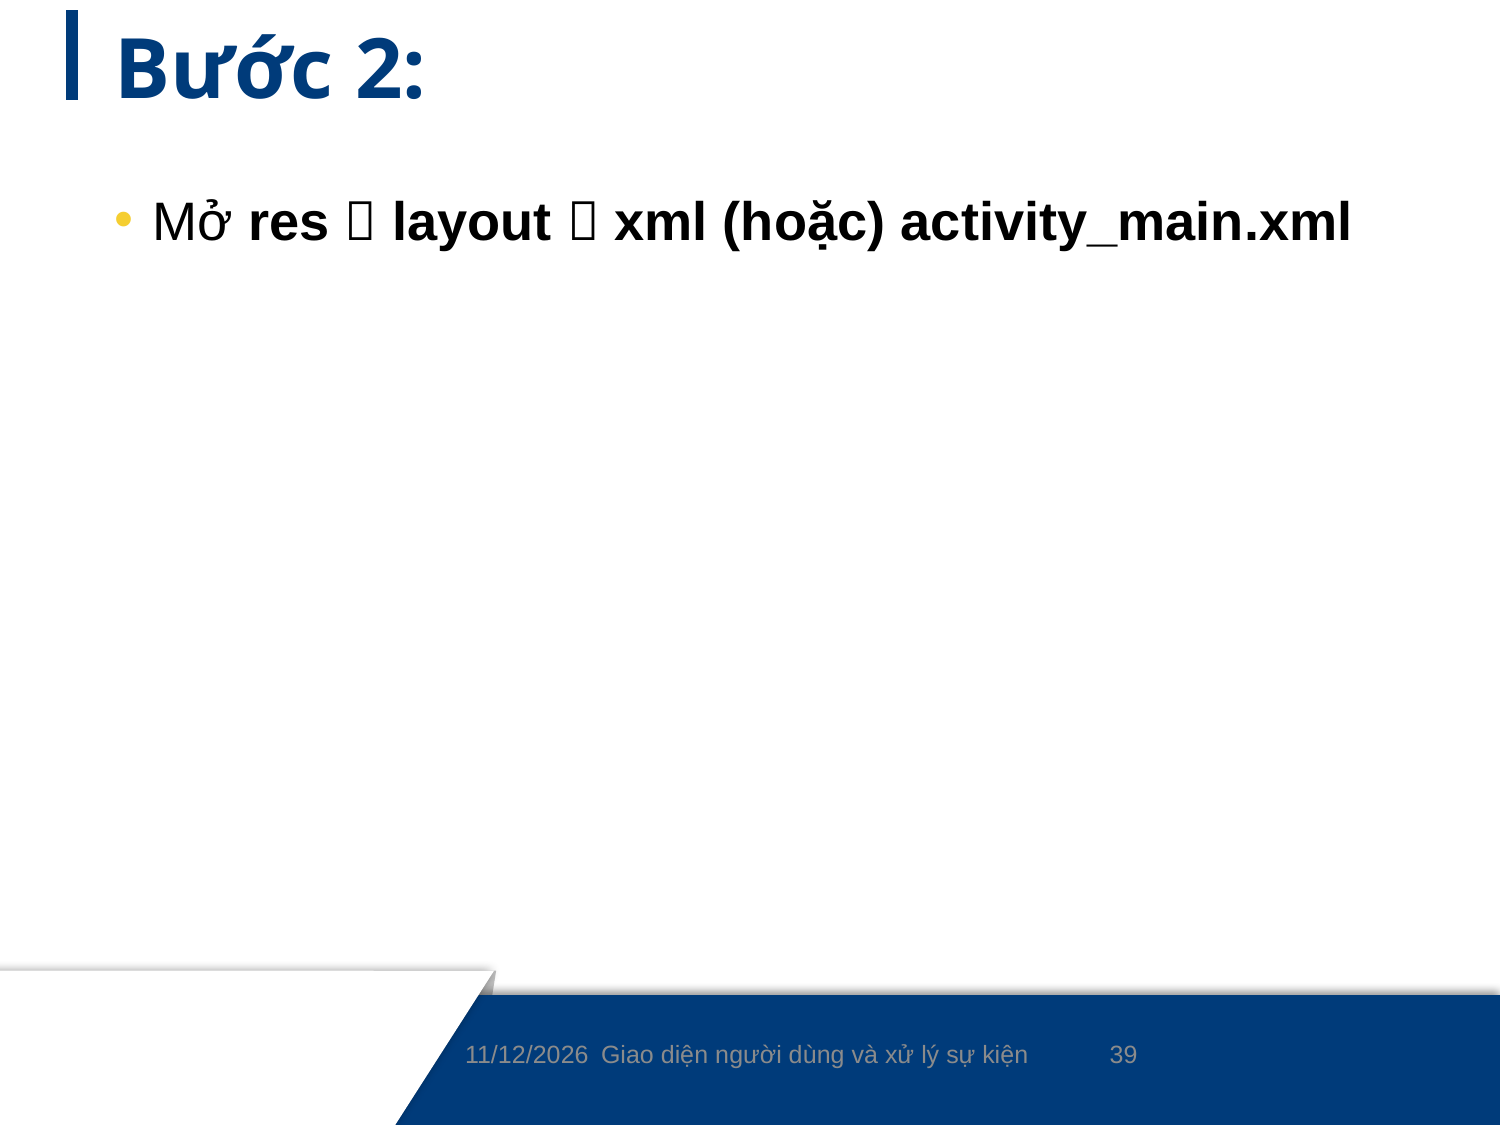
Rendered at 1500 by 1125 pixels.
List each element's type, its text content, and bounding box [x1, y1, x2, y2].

footer Giao diện người dùng và xử lý sự kiện [561, 1023, 815, 1084]
list Mở res  layout  xml (hoặc) activity_main.xml [99, 162, 1394, 882]
title Bước 2: [99, 5, 1394, 138]
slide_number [450, 1023, 561, 1084]
slide_number 39 [815, 1023, 1153, 1084]
